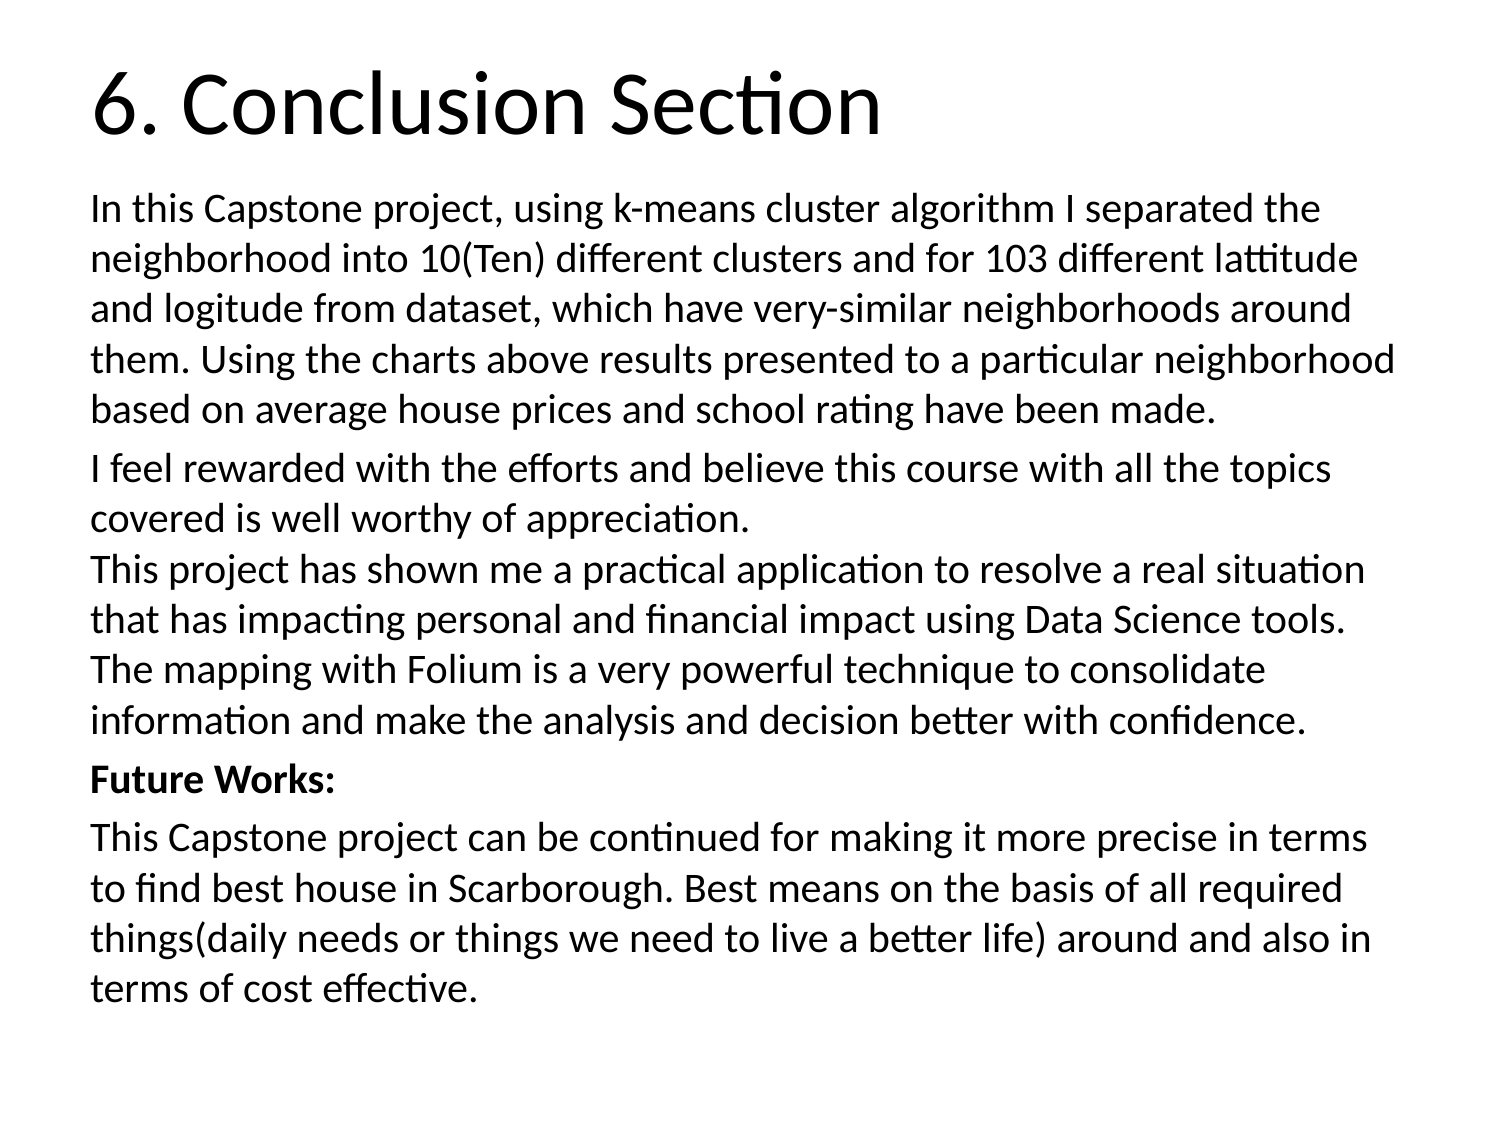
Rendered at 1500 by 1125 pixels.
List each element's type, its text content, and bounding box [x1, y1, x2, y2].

title 6. Conclusion Section [76, 3, 1427, 192]
list In this Capstone project, using k-means cluster algorithm I separated the neighborhood into 10(Ten) different clusters and for 103 different lattitude and logitude from dataset, which have very-similar neighborhoods around them. Using the charts above results presented to a particular neighborhood based on average house prices and school rating have been made. I feel rewarded with the efforts and believe this course with all the topics covered is well worthy of appreciation. This project has shown me a practical application to resolve a real situation that has impacting personal and financial impact using Data Science tools. The mapping with Folium is a very powerful technique to consolidate information and make the analysis and decision better with confidence. Future Works: This Capstone project can be continued for making it more precise in terms to find best house in Scarborough. Best means on the basis of all required things(daily needs or things we need to live a better life) around and also in terms of cost effective. [75, 172, 1425, 1071]
